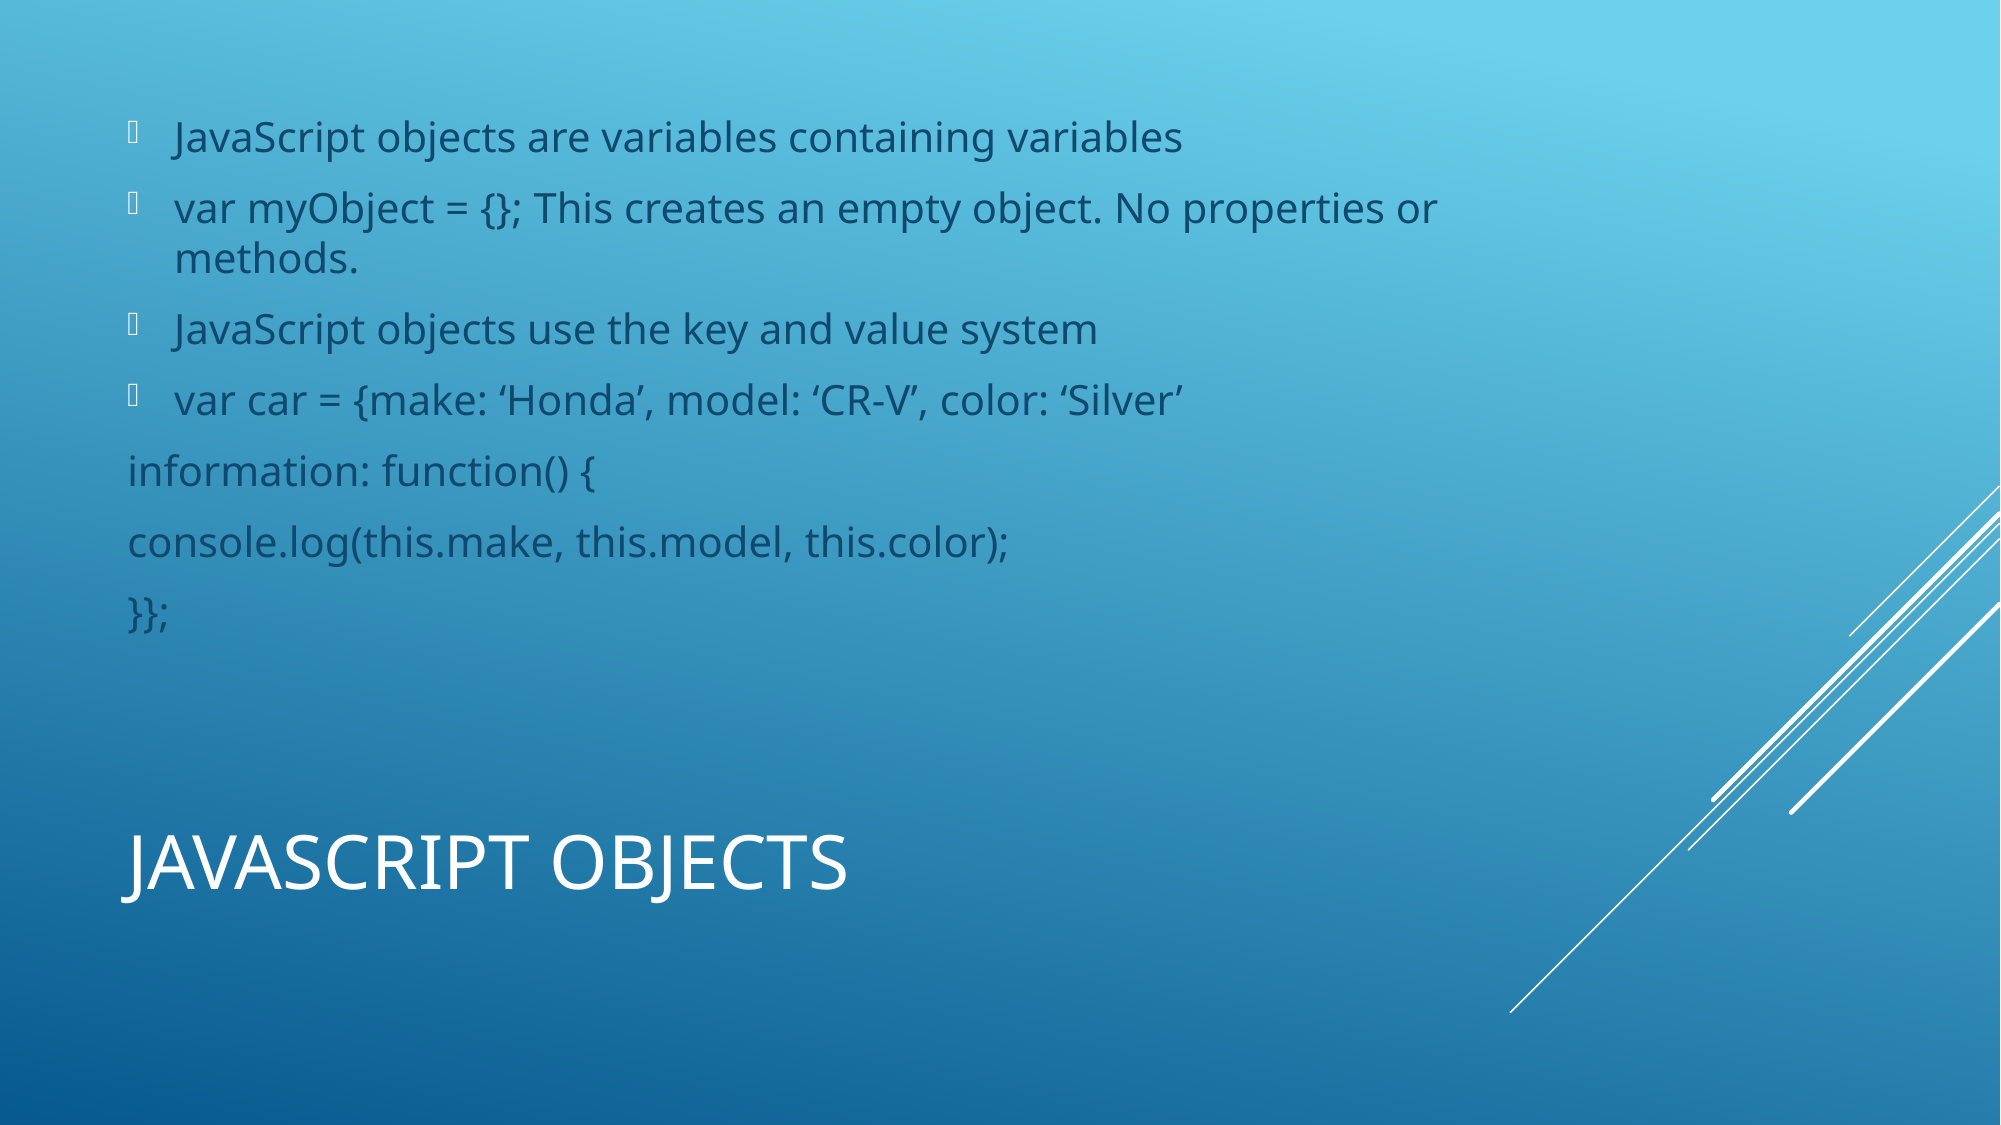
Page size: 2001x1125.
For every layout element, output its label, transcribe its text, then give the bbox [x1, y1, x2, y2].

title JavaScript objects [112, 736, 1513, 984]
list JavaScript objects are variables containing variables var myObject = {}; This creates an empty object. No properties or methods. JavaScript objects use the key and value system var car = {make: ‘Honda’, model: ‘CR-V’, color: ‘Silver’ information: function() { console.log(this.make, this.model, this.color); }}; [112, 112, 1513, 706]
